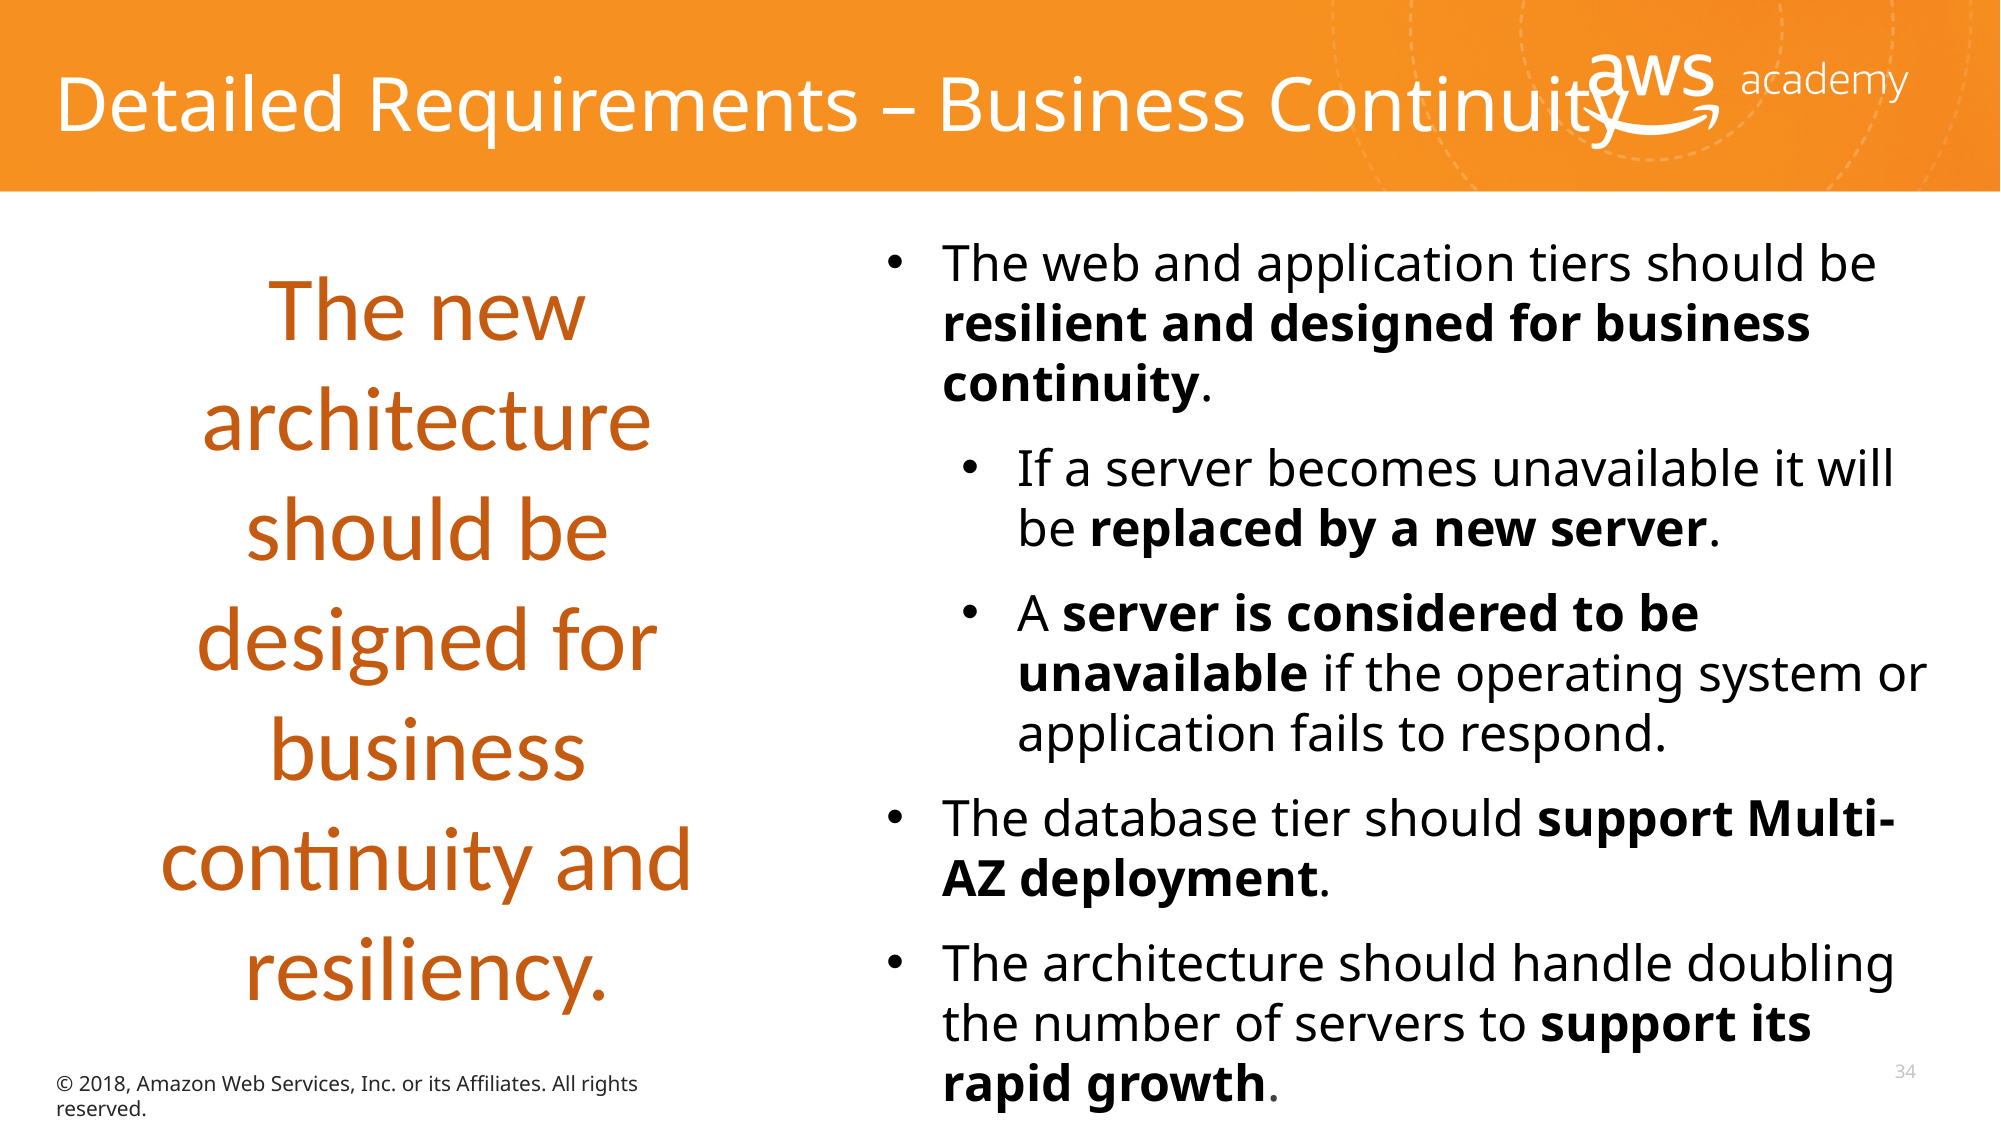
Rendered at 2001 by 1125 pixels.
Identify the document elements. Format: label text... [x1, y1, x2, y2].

picture [0, 0, 2000, 1125]
title Detailed Requirements – Business Continuity [39, 43, 1863, 172]
text_box The web and application tiers should be resilient and designed for business continuity. If a server becomes unavailable it will be replaced by a new server. A server is considered to be unavailable if the operating system or application fails to respond. The database tier should support Multi-AZ deployment. The architecture should handle doubling the number of servers to support its rapid growth. [721, 223, 1954, 1119]
text_box The new architecture should be designed for business continuity and resiliency. [68, 241, 721, 1027]
